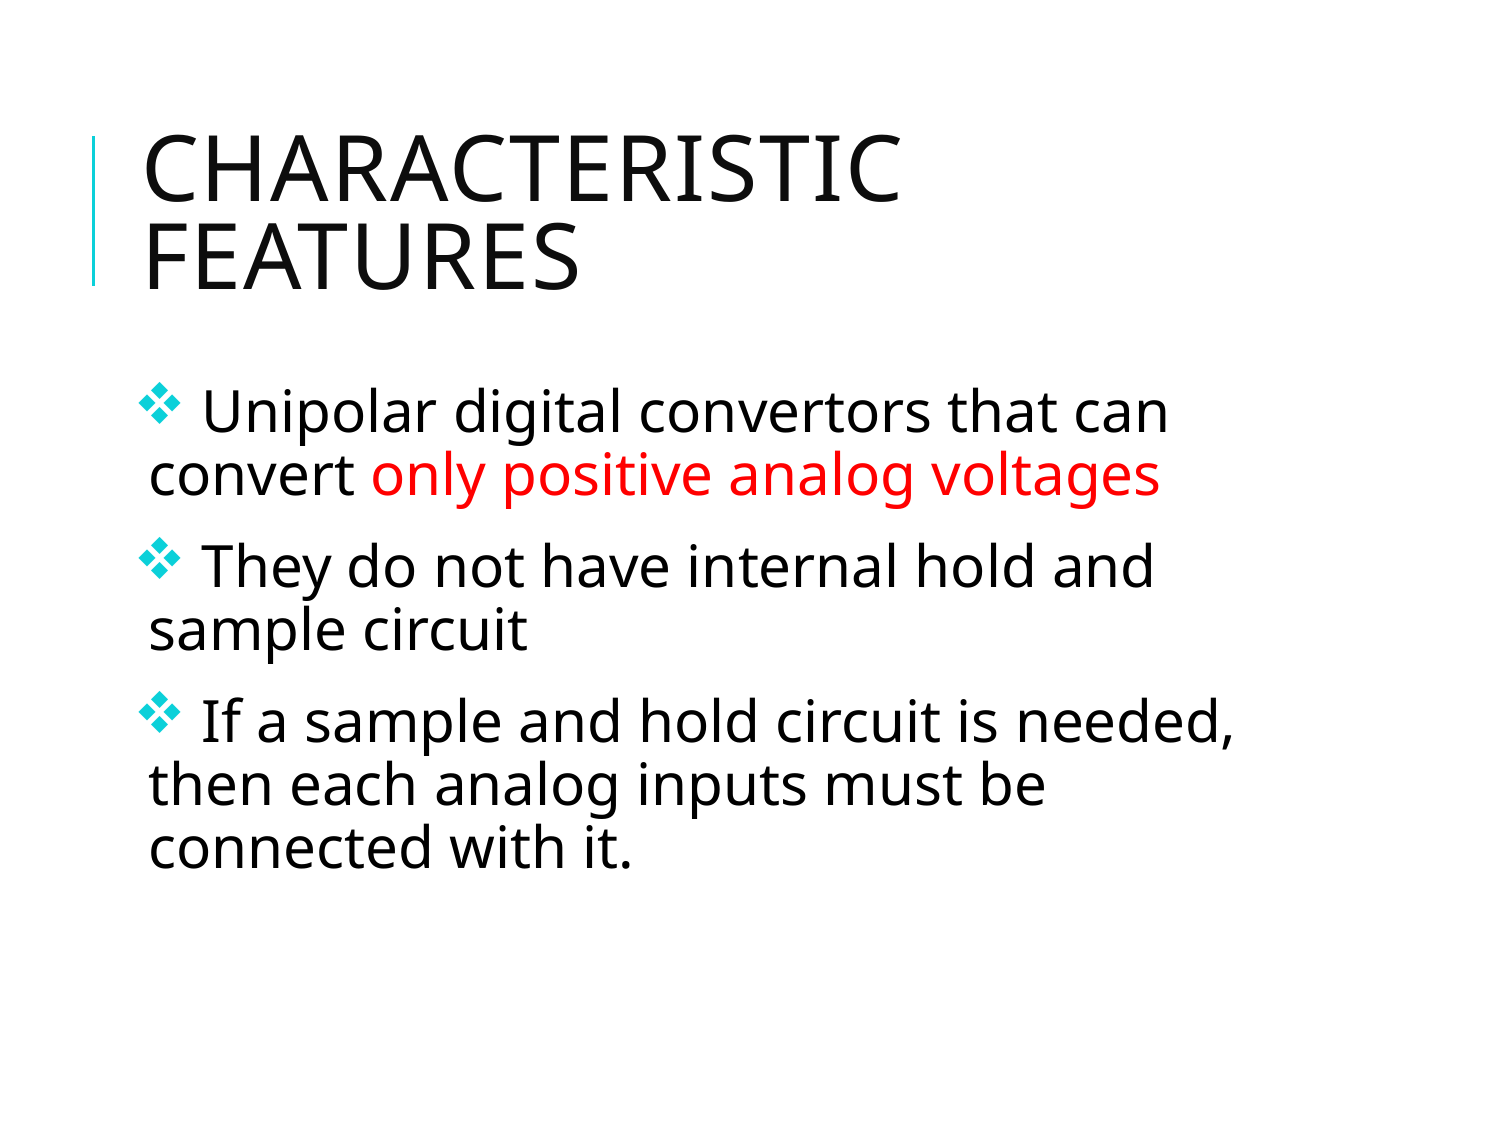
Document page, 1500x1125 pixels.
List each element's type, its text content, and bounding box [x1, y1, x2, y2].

title Characteristic features [126, 96, 1322, 342]
list Unipolar digital convertors that can convert only positive analog voltages They do not have internal hold and sample circuit If a sample and hold circuit is needed, then each analog inputs must be connected with it. [126, 375, 1322, 1035]
